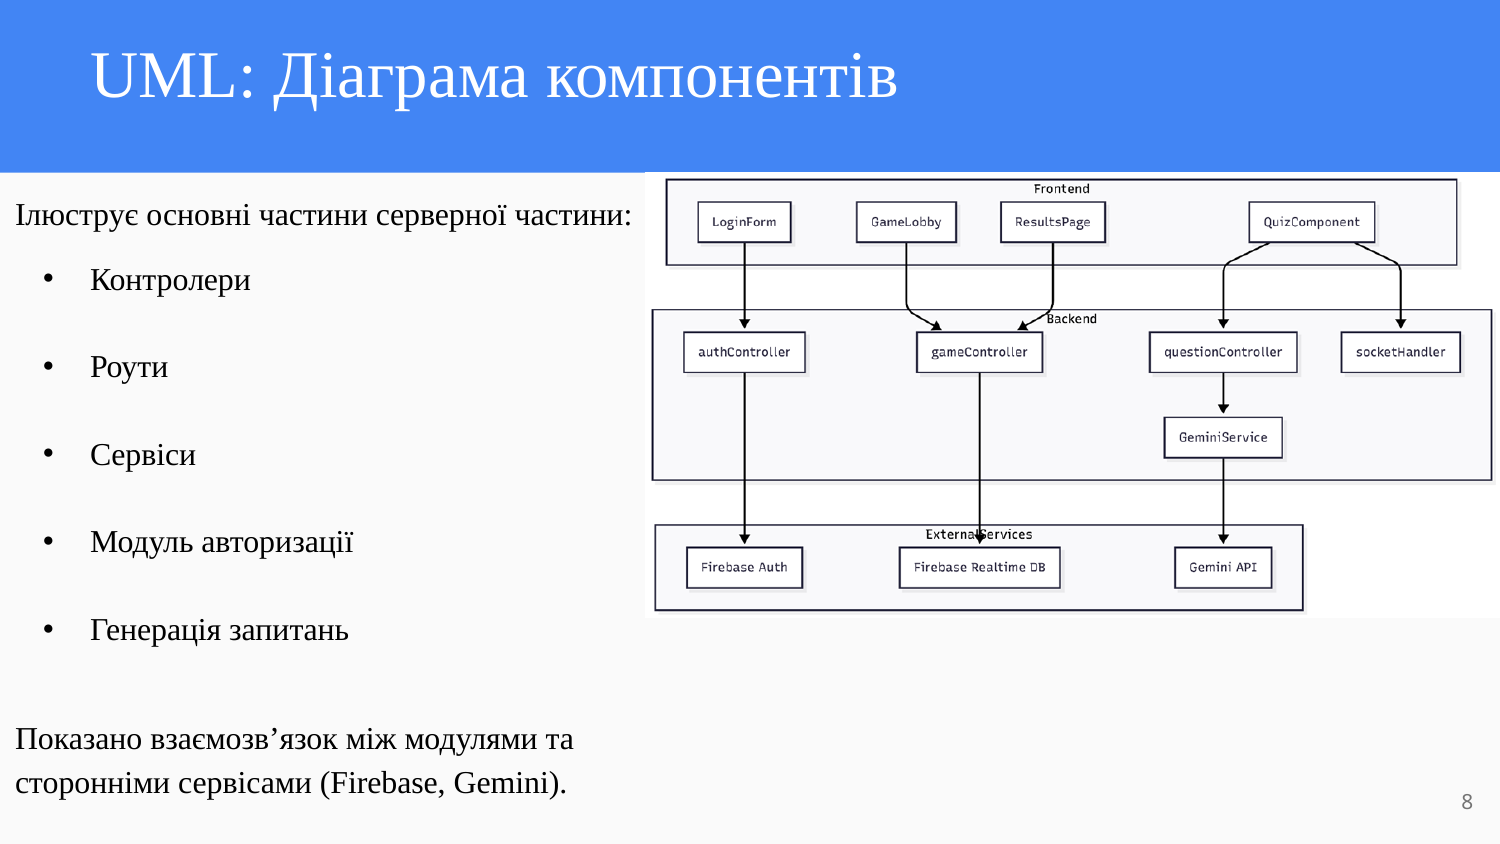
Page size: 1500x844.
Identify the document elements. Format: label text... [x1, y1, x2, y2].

picture [645, 172, 1500, 618]
slide_number ‹#› [1398, 770, 1489, 835]
list Ілюструє основні частини серверної частини: Контролери Роути Сервіси Модуль авторизації Генерація запитань Показано взаємозв’язок між модулями та сторонніми сервісами (Firebase, Gemini). [0, 172, 655, 844]
title UML: Діаграма компонентів [75, 0, 1425, 126]
